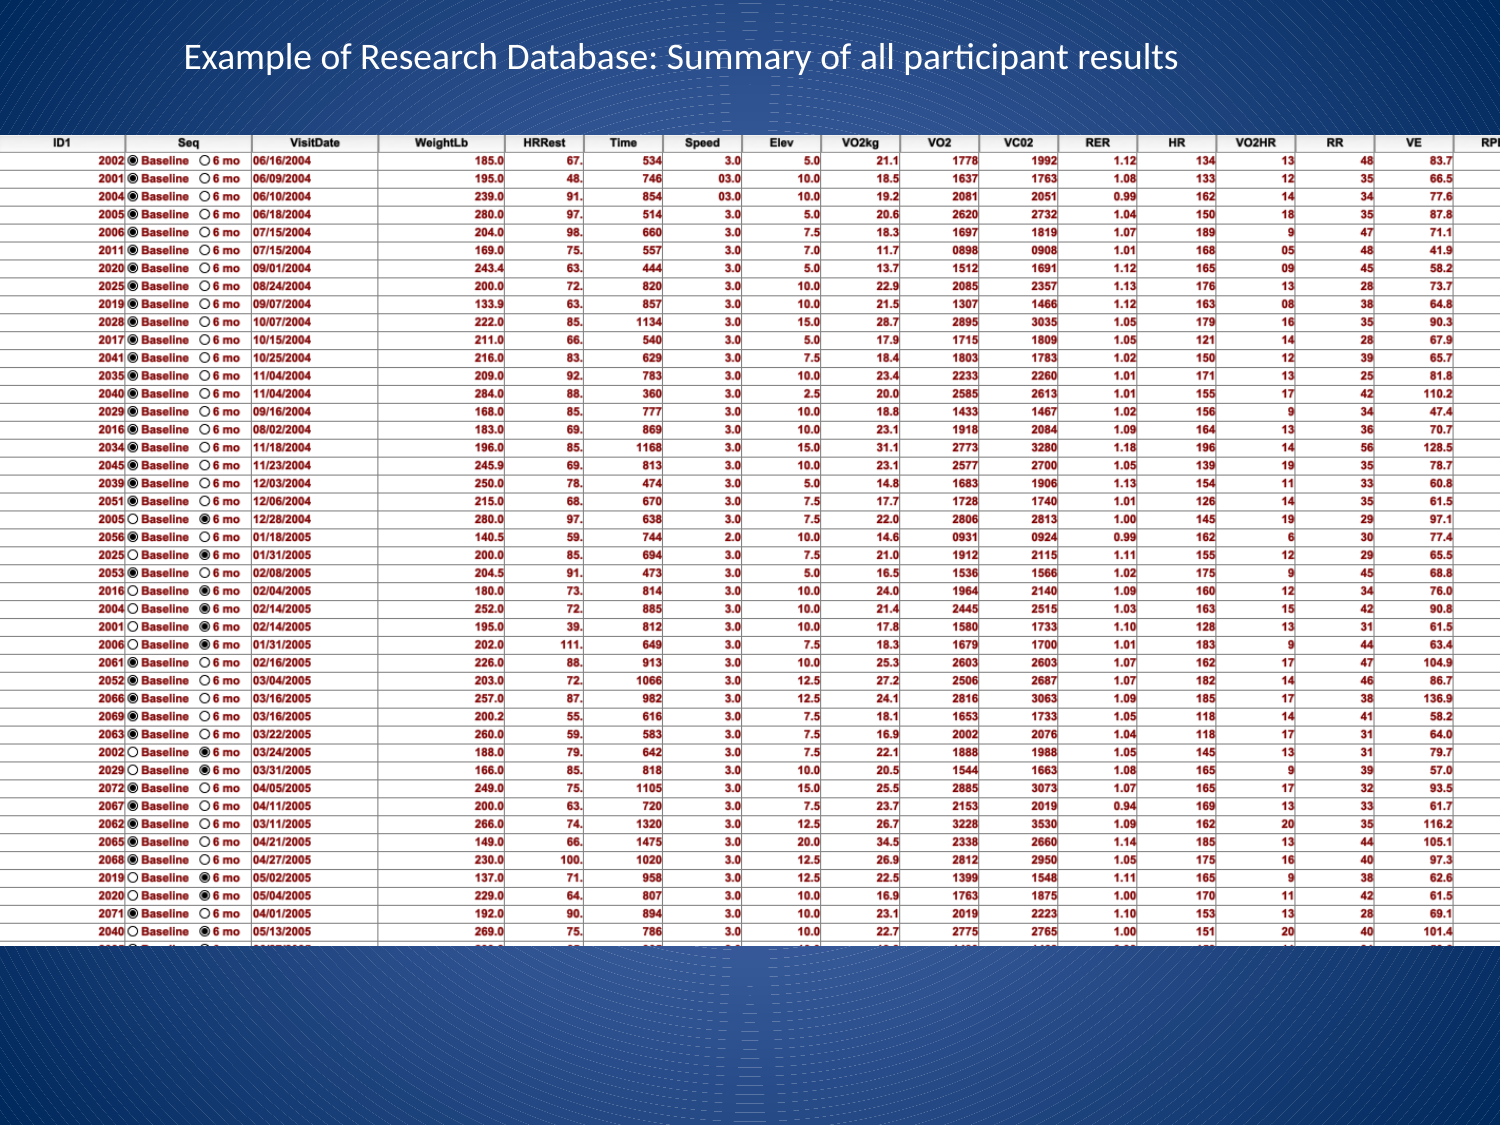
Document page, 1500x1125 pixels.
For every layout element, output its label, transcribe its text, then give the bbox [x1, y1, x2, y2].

picture [0, 135, 1500, 947]
text_box Example of Research Database: Summary of all participant results [168, 24, 1332, 85]
